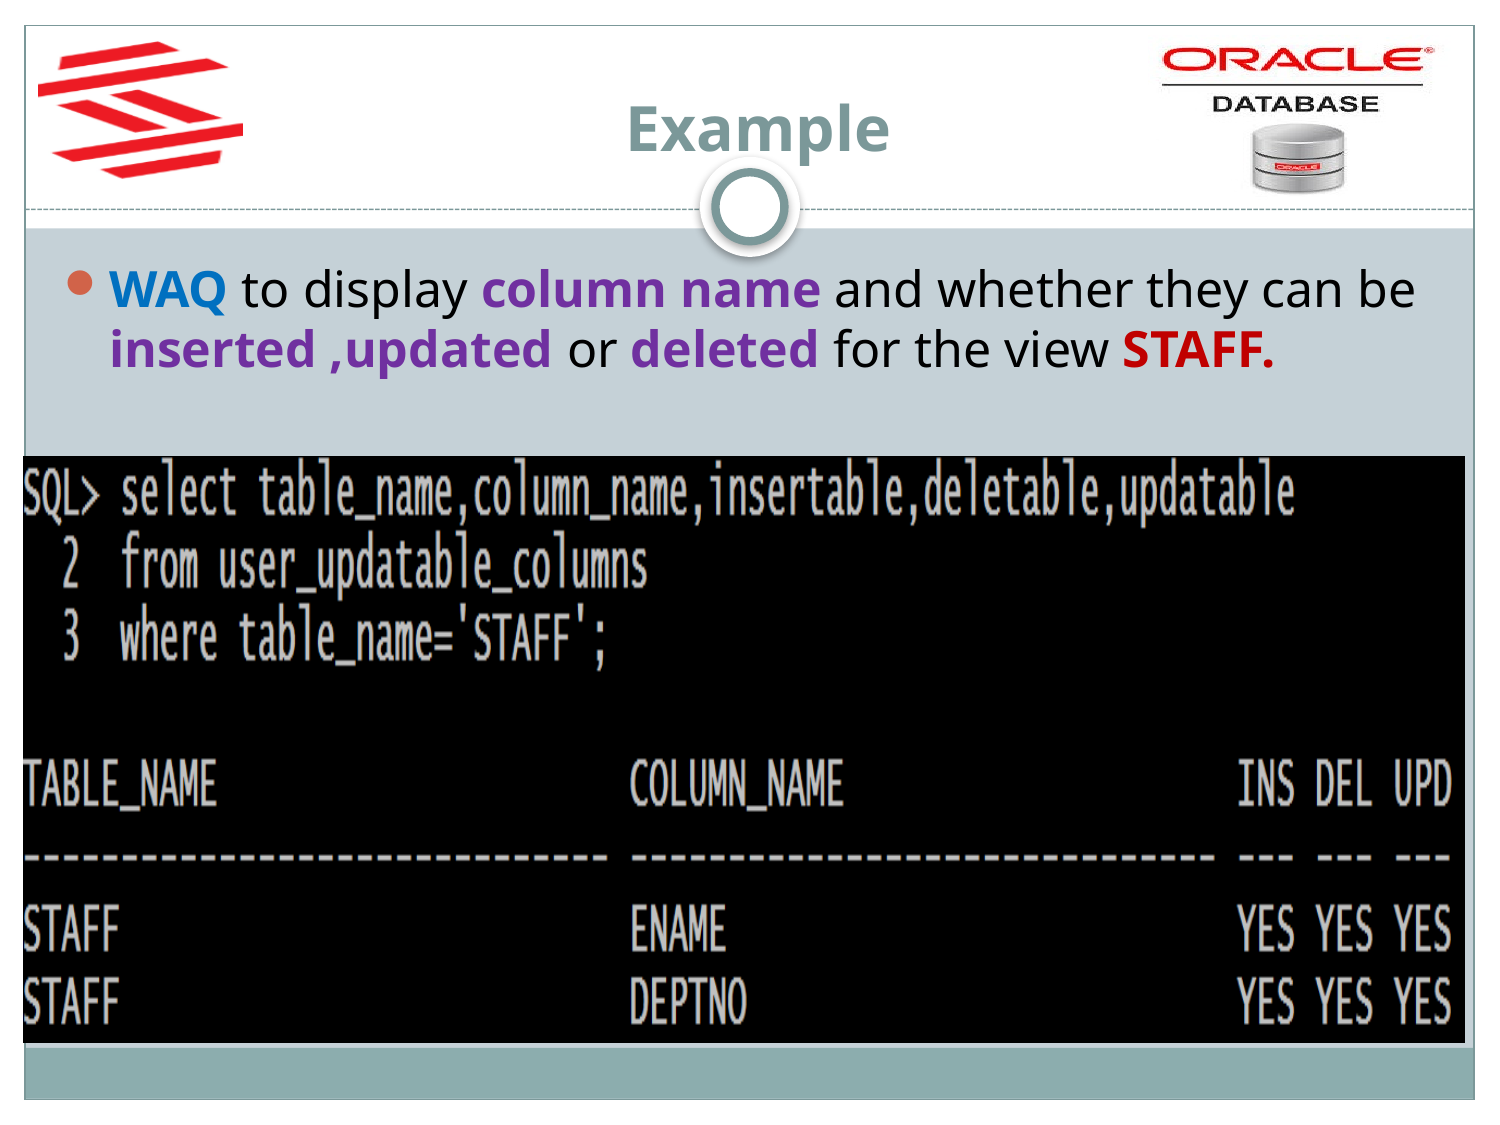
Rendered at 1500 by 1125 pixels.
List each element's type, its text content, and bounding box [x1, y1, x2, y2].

picture [37, 40, 243, 185]
title Example [248, 46, 1141, 172]
picture [23, 456, 1466, 1044]
list WAQ to display column name and whether they can be inserted ,updated or deleted for the view STAFF. [49, 250, 1445, 454]
picture [1148, 34, 1453, 200]
